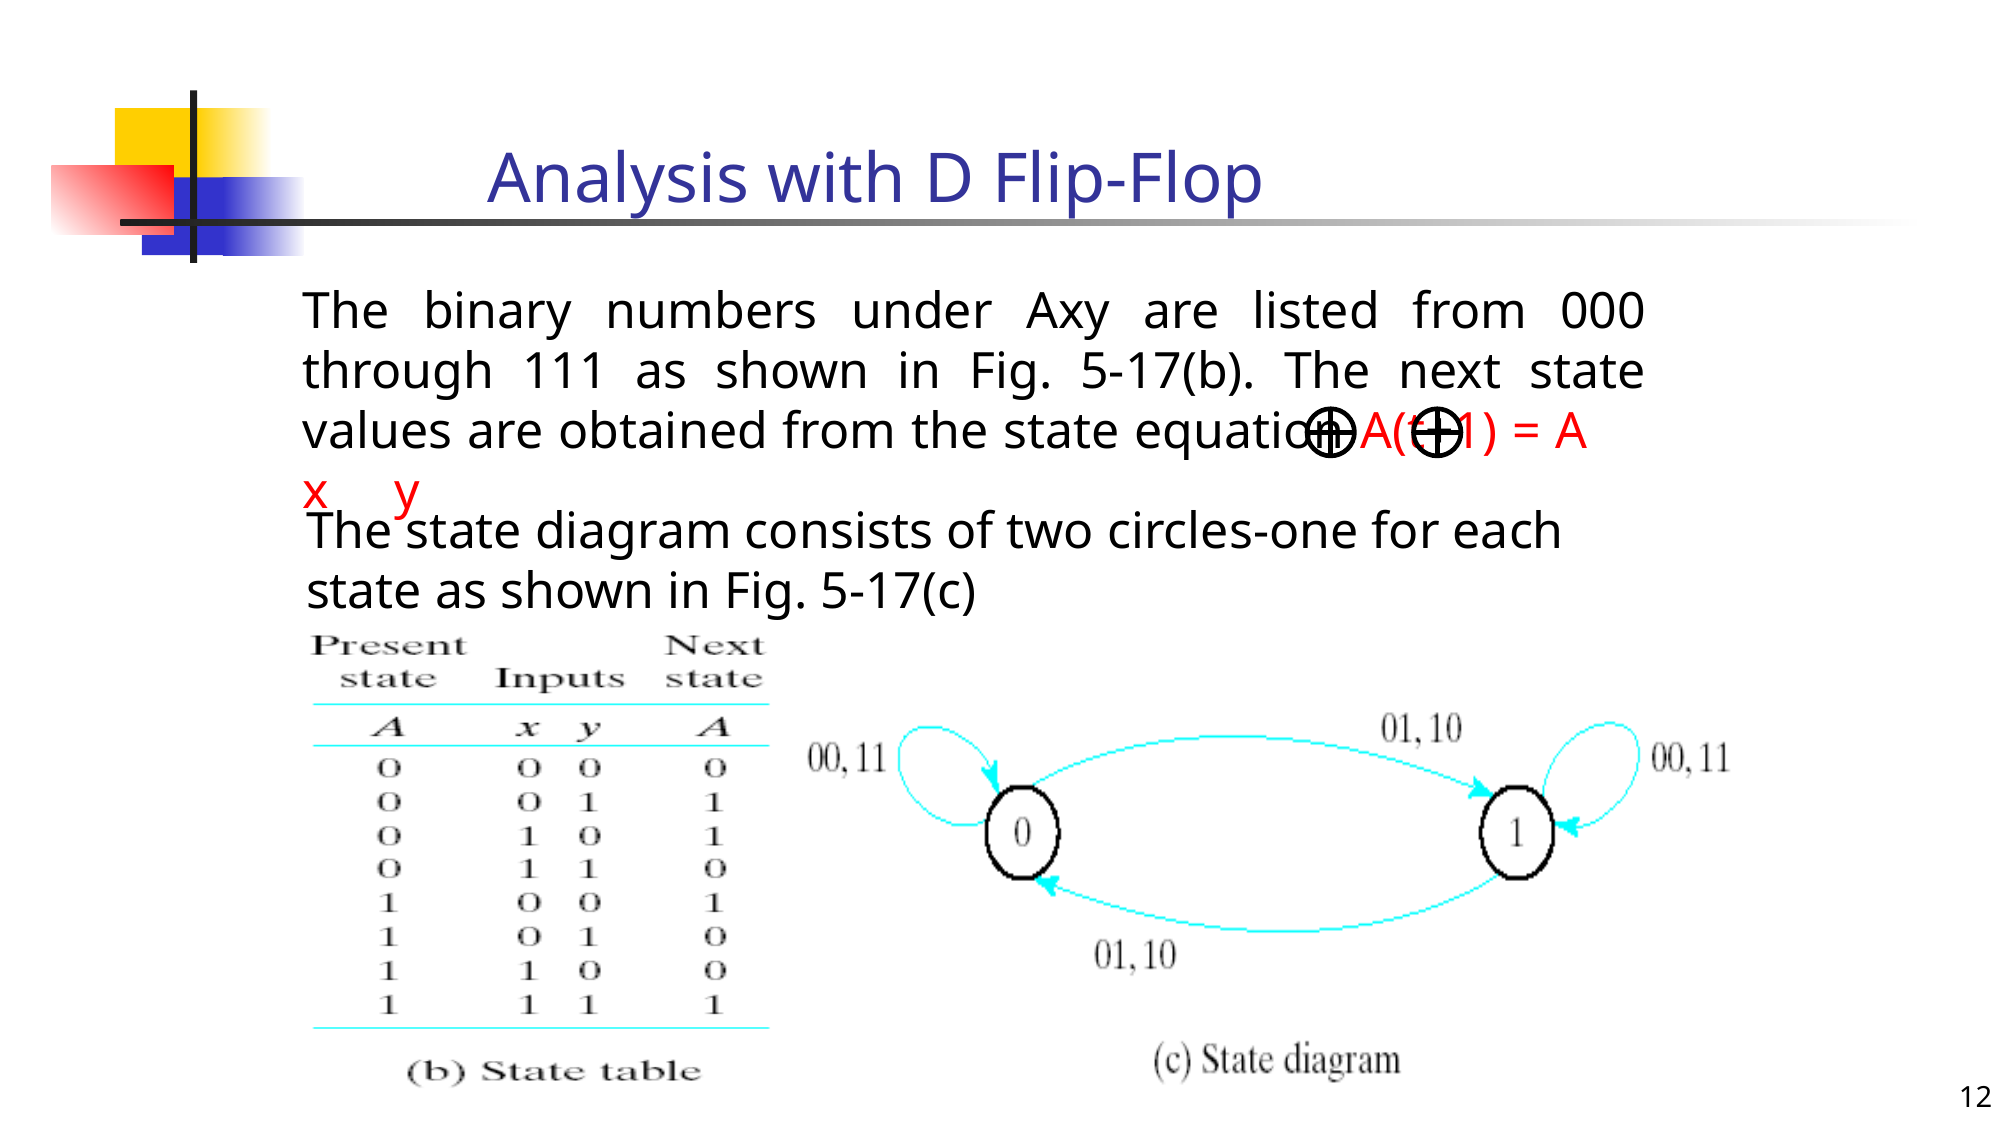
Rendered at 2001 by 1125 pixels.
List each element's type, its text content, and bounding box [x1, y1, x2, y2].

text_box The binary numbers under Axy are listed from 000 through 111 as shown in Fig. 5-17(b). The next state values are obtained from the state equation A(t+1) = A x y [295, 270, 1654, 526]
title Analysis with D Flip-Flop [479, 77, 1399, 224]
text_box The state diagram consists of two circles-one for each state as shown in Fig. 5-17(c) [298, 491, 1646, 627]
text_box [1307, 408, 1355, 456]
slide_number 12 [1945, 1074, 2000, 1125]
text_box [1413, 408, 1461, 456]
picture [290, 621, 1751, 1095]
